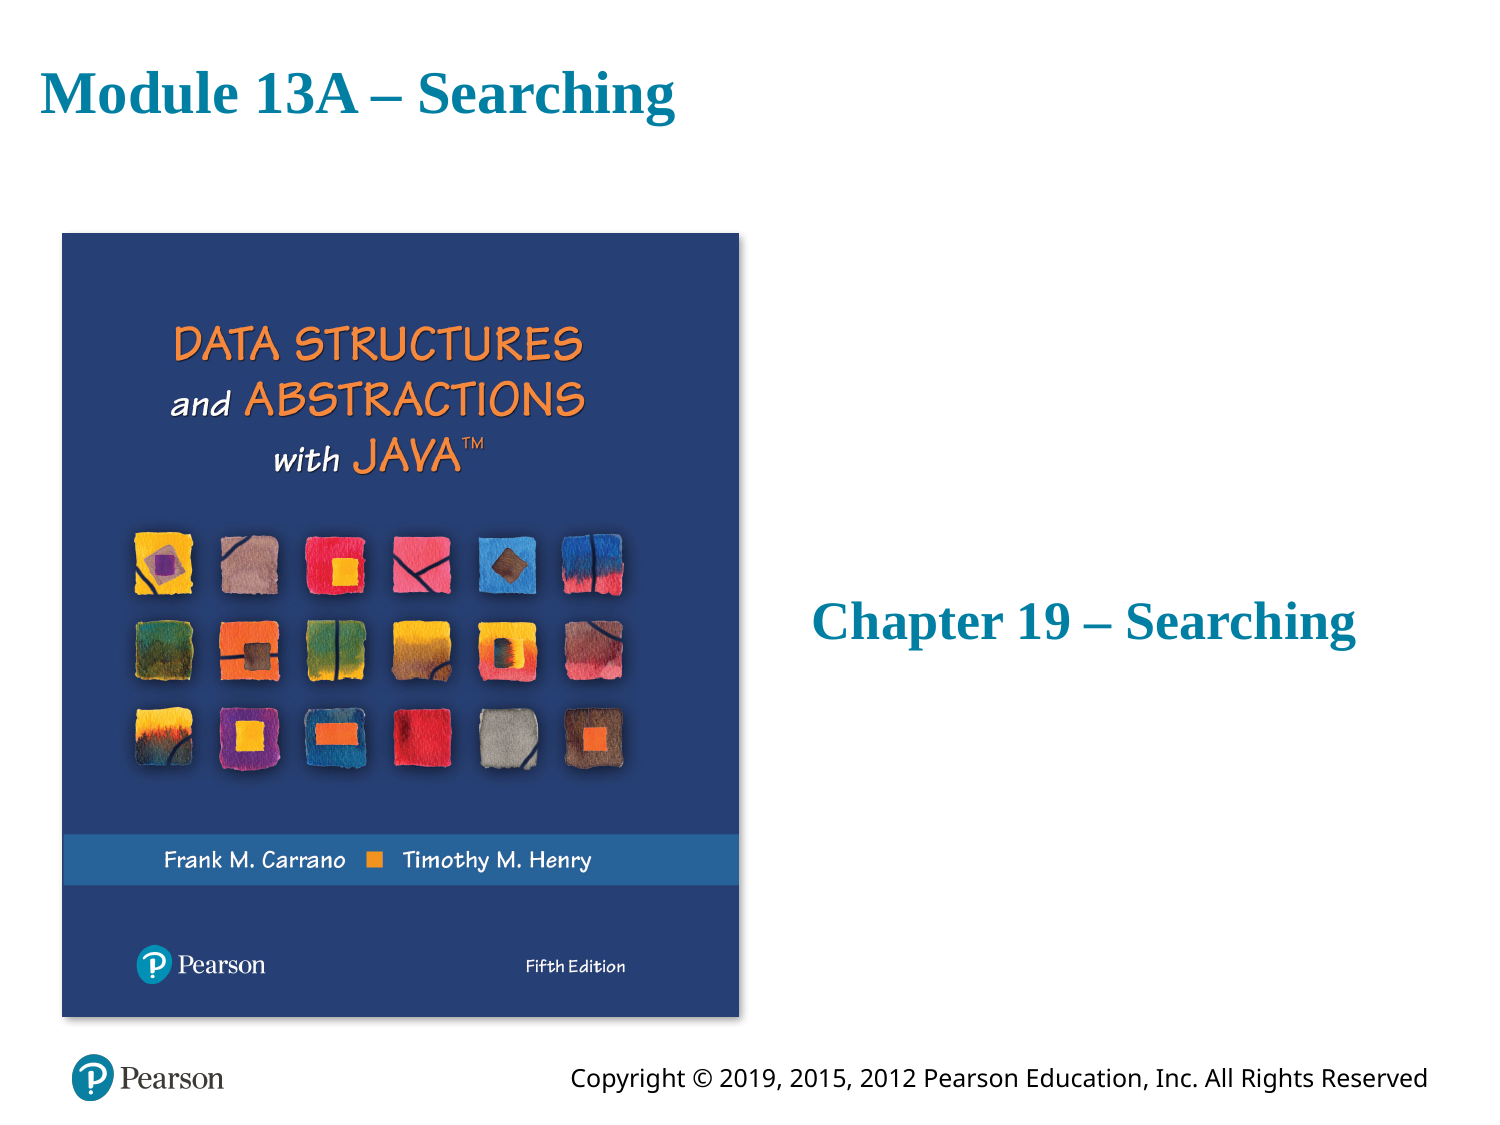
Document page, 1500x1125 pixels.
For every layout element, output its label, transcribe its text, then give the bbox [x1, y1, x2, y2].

picture [72, 1087, 83, 1101]
picture [61, 232, 740, 1017]
text_box Chapter 19 – Searching [811, 567, 1459, 651]
picture [80, 1063, 106, 1088]
picture [98, 1054, 224, 1101]
title Module 13A – Searching [40, 51, 1438, 187]
picture [72, 1054, 88, 1070]
